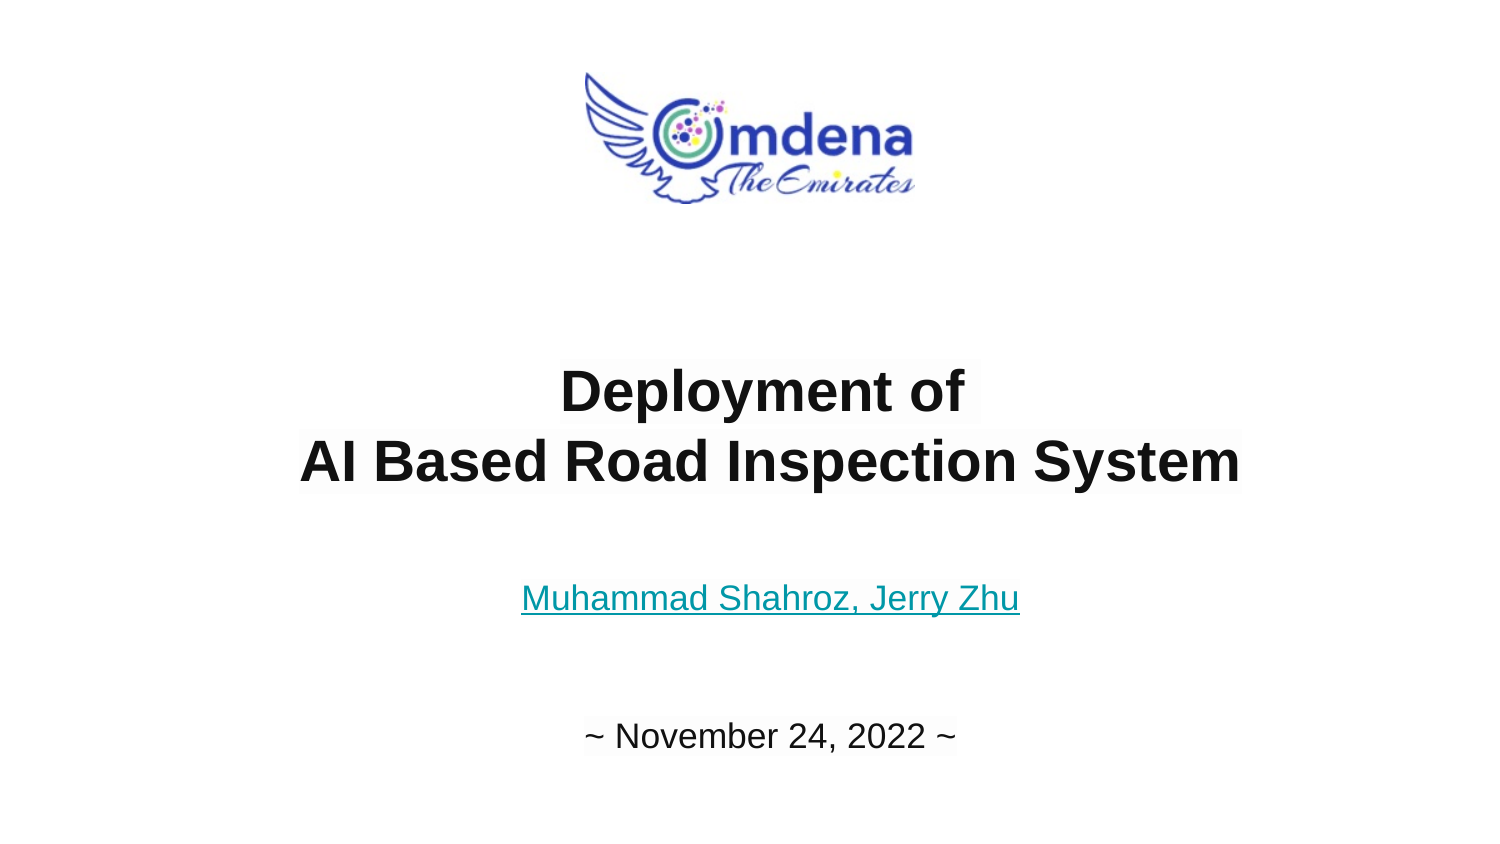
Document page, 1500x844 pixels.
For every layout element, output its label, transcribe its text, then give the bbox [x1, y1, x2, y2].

title Deployment of AI Based Road Inspection System [71, 335, 1470, 508]
picture [584, 72, 916, 204]
subtitle Muhammad Shahroz, Jerry Zhu [71, 517, 1470, 647]
text_box ~ November 24, 2022 ~ [132, 698, 1409, 771]
